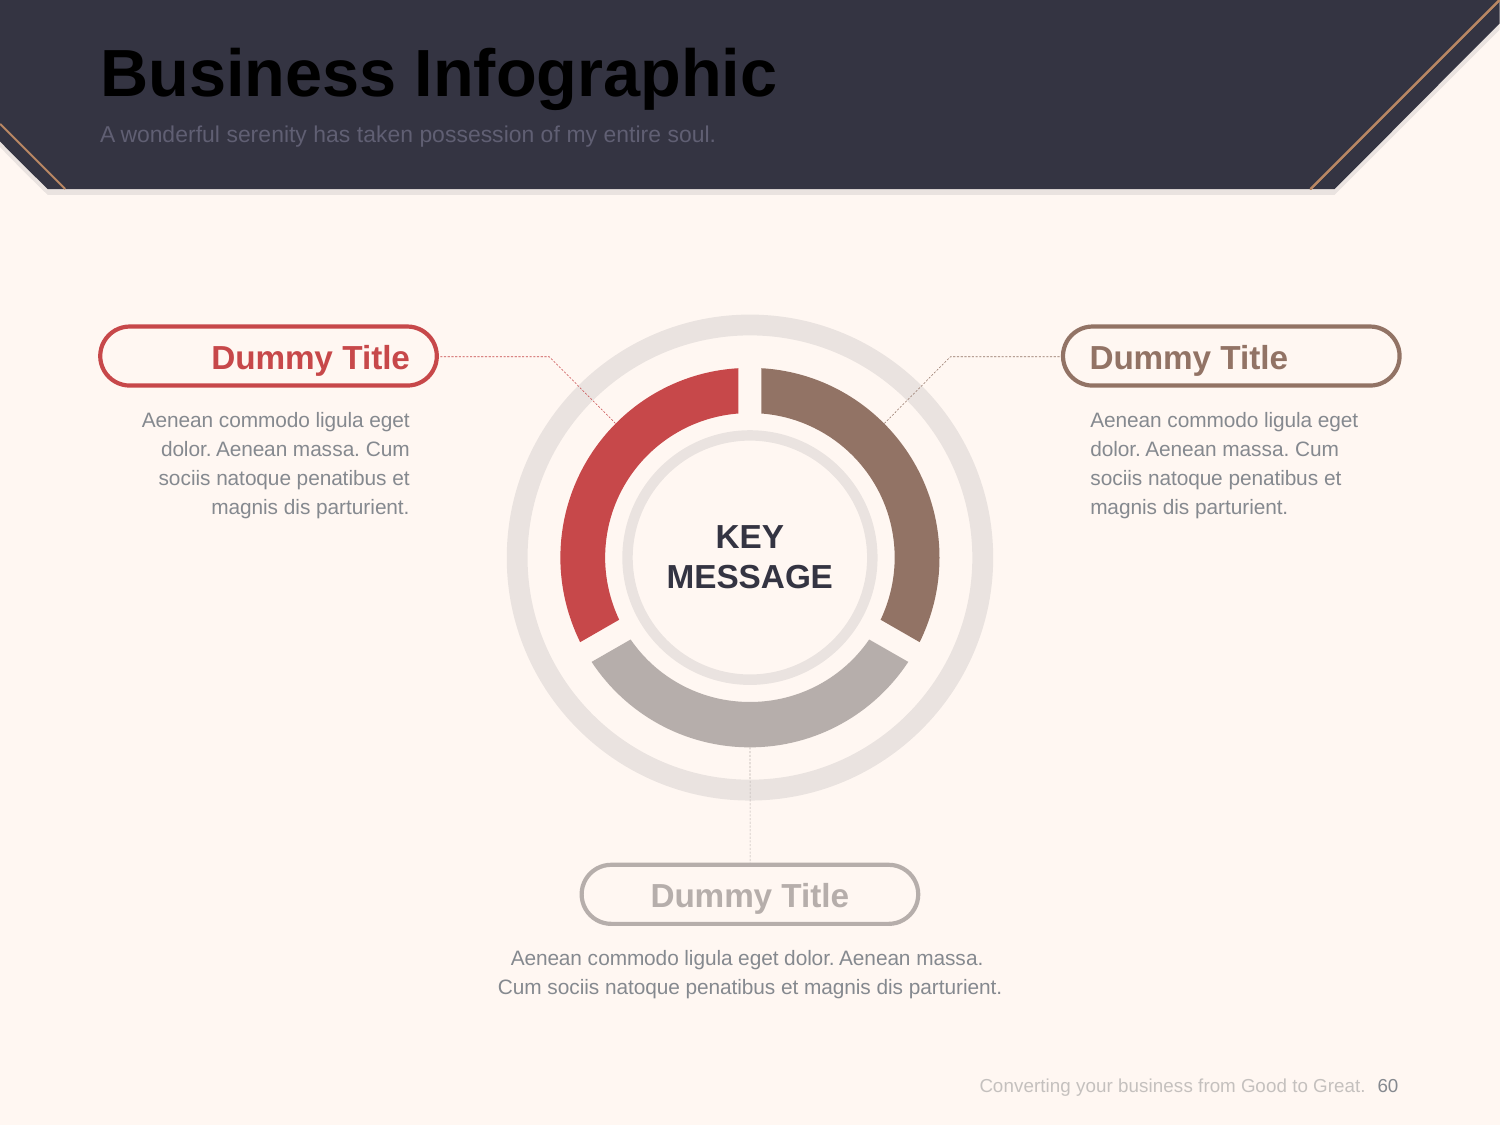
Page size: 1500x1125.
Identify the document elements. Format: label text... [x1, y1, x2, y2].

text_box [484, 864, 1016, 997]
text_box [1063, 326, 1400, 386]
list A wonderful serenity has taken possession of my entire soul. [100, 120, 1400, 180]
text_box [440, 314, 1060, 865]
text_box Aenean commodo ligula eget dolor. Aenean massa. Cum sociis natoque penatibus et magnis dis parturient. [1090, 402, 1380, 519]
slide_number 60 [1352, 1044, 1424, 1125]
text_box Aenean commodo ligula eget dolor. Aenean massa. Cum sociis natoque penatibus et magnis dis parturient. [120, 402, 410, 519]
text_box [100, 326, 437, 386]
title Business Infographic [100, 21, 1400, 119]
footer Converting your business from Good to Great. [905, 1044, 1352, 1125]
